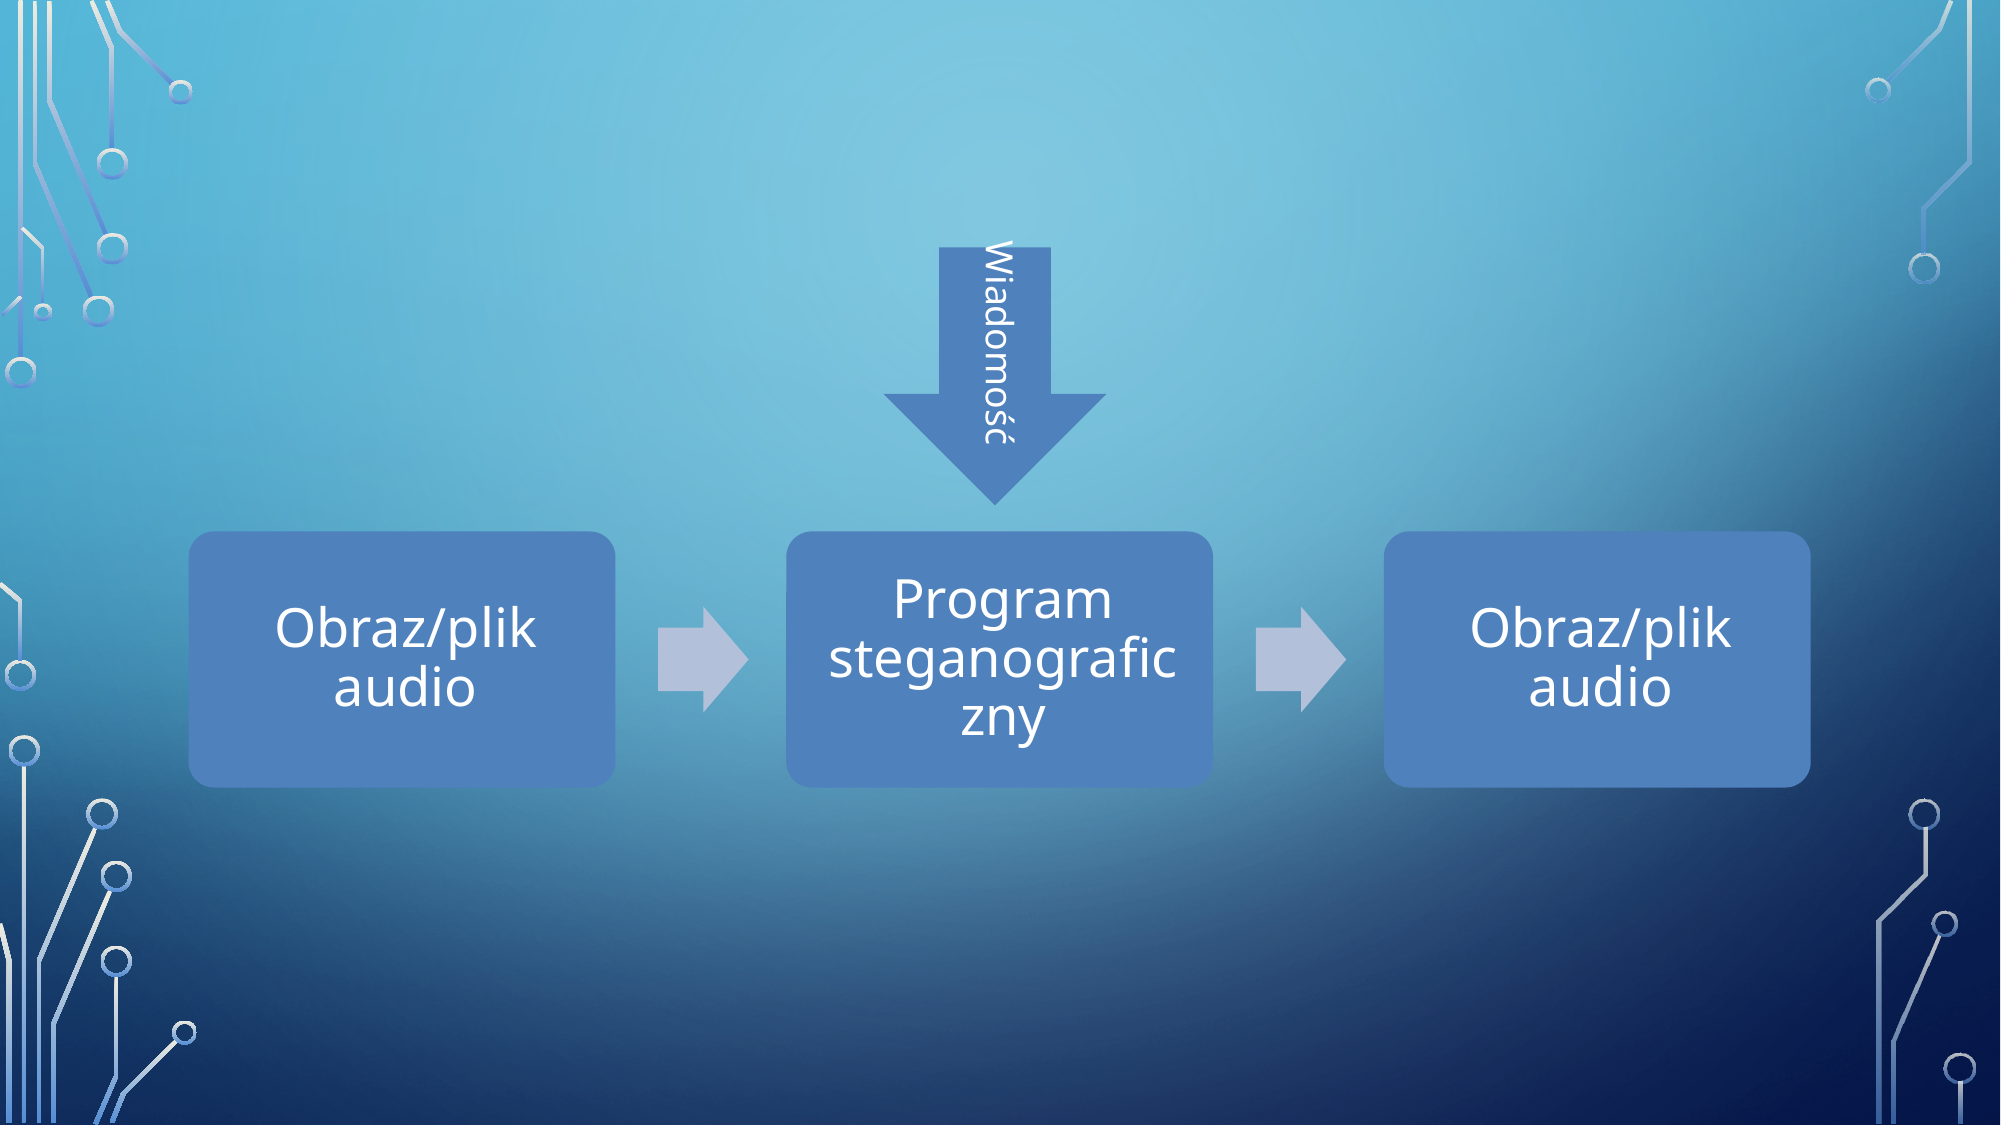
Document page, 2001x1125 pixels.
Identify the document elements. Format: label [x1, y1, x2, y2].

list [186, 368, 1813, 951]
text_box [870, 37, 1130, 506]
